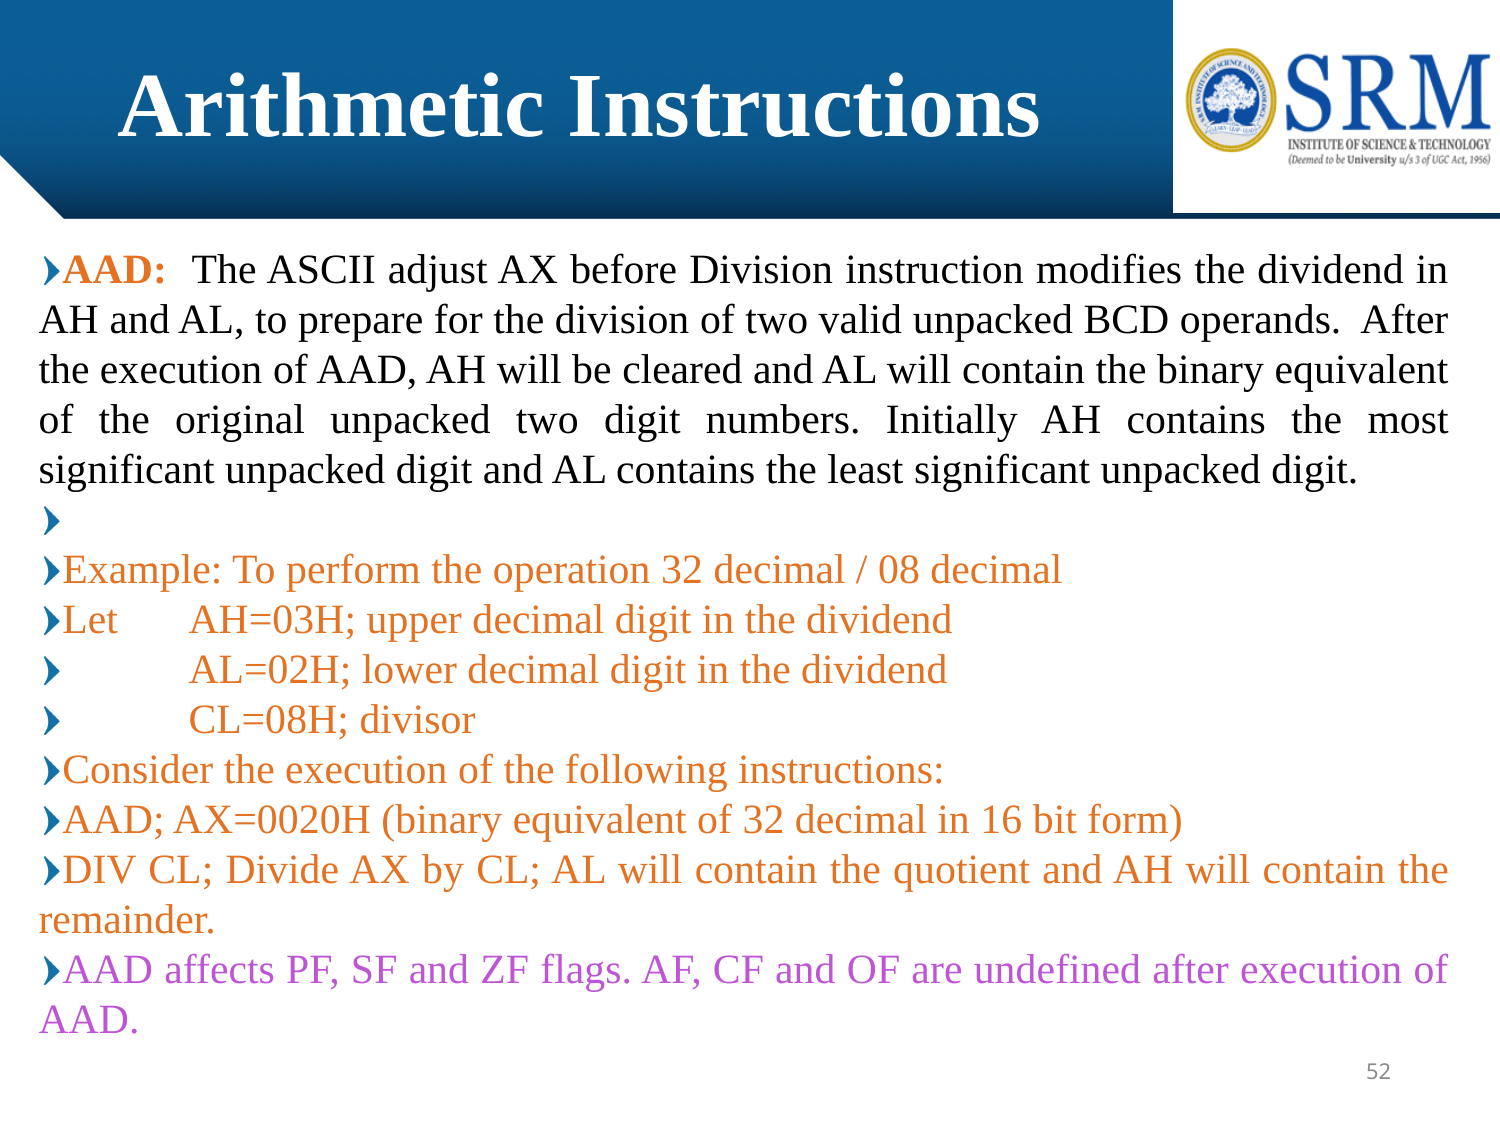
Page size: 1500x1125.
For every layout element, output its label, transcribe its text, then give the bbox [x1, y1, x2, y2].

slide_number 52 [1366, 1042, 1425, 1103]
title Arithmetic Instructions [0, 37, 1161, 163]
picture [0, 0, 1500, 1125]
list AAD: The ASCII adjust AX before Division instruction modifies the dividend in AH and AL, to prepare for the division of two valid unpacked BCD operands. After the execution of AAD, AH will be cleared and AL will contain the binary equivalent of the original unpacked two digit numbers. Initially AH contains the most significant unpacked digit and AL contains the least significant unpacked digit. Example: To perform the operation 32 decimal / 08 decimal Let AH=03H; upper decimal digit in the dividend AL=02H; lower decimal digit in the dividend CL=08H; divisor Consider the execution of the following instructions: AAD; AX=0020H (binary equivalent of 32 decimal in 16 bit form) DIV CL; Divide AX by CL; AL will contain the quotient and AH will contain the remainder. AAD affects PF, SF and ZF flags. AF, CF and OF are undefined after execution of AAD. [23, 234, 1466, 938]
